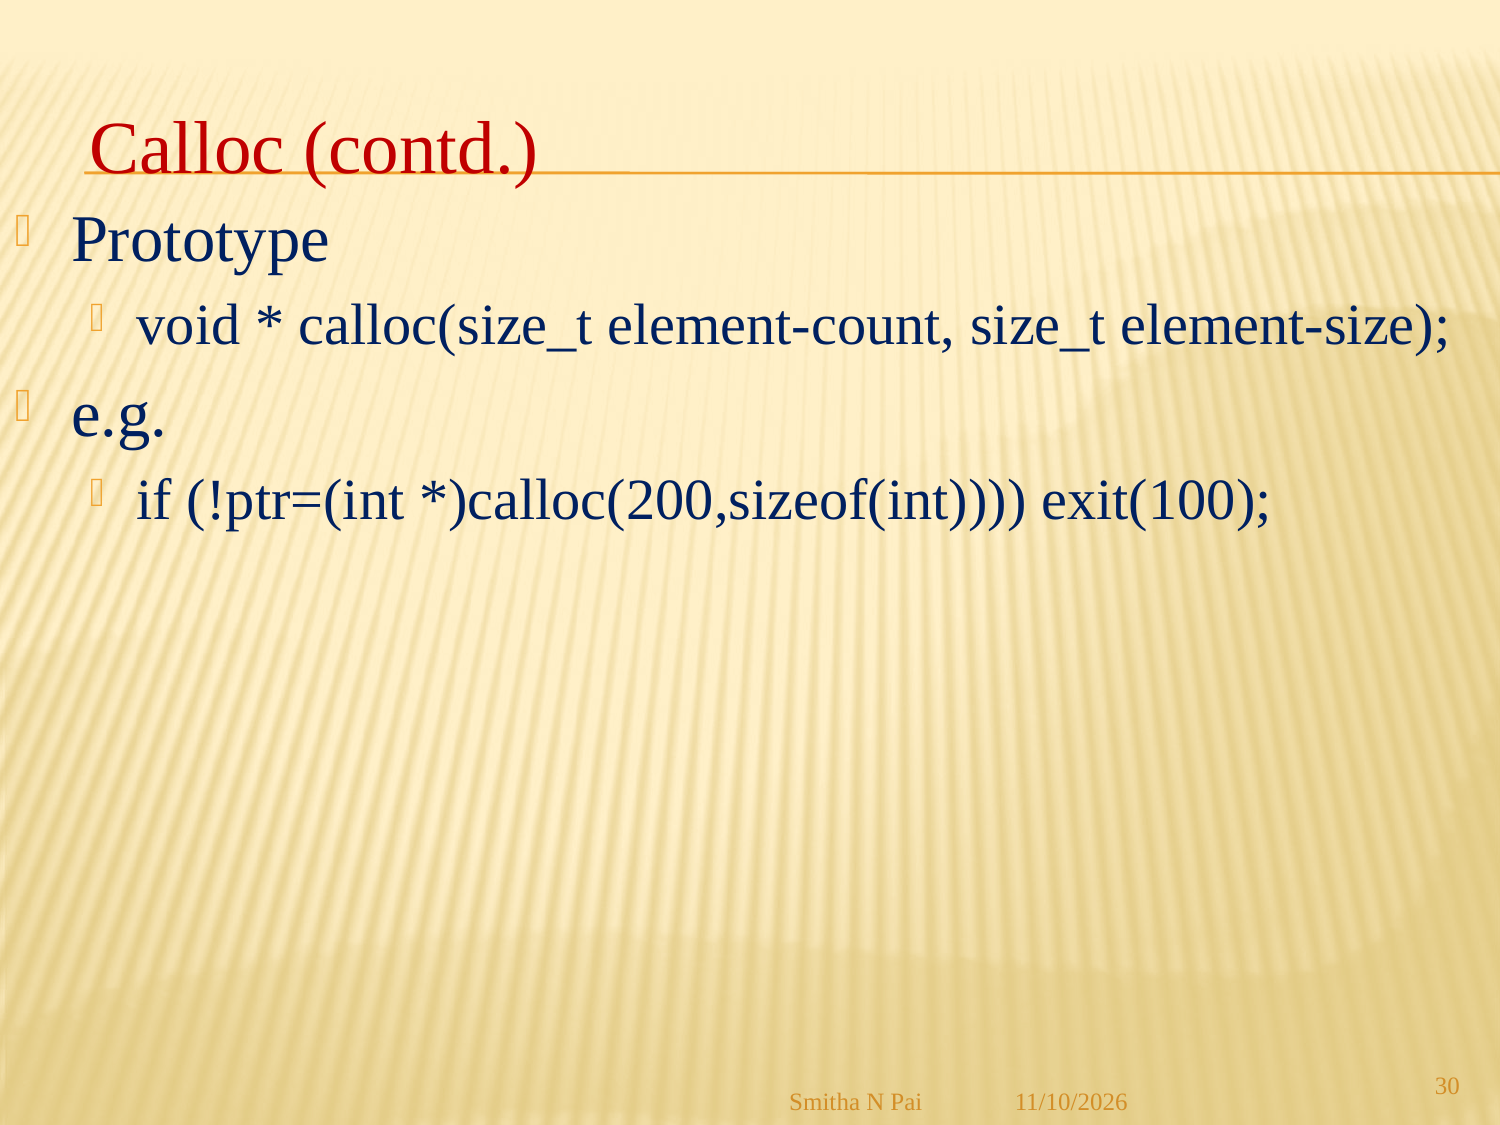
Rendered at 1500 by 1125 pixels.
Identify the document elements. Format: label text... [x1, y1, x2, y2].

slide_number 30 [1350, 1061, 1475, 1103]
footer Smitha N Pai [462, 1077, 938, 1125]
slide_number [999, 1077, 1413, 1125]
title Calloc (contd.) [75, 75, 1500, 213]
list Prototype void * calloc(size_t element-count, size_t element-size); e.g. if (!ptr=(int *)calloc(200,sizeof(int)))) exit(100); [0, 187, 1475, 1063]
